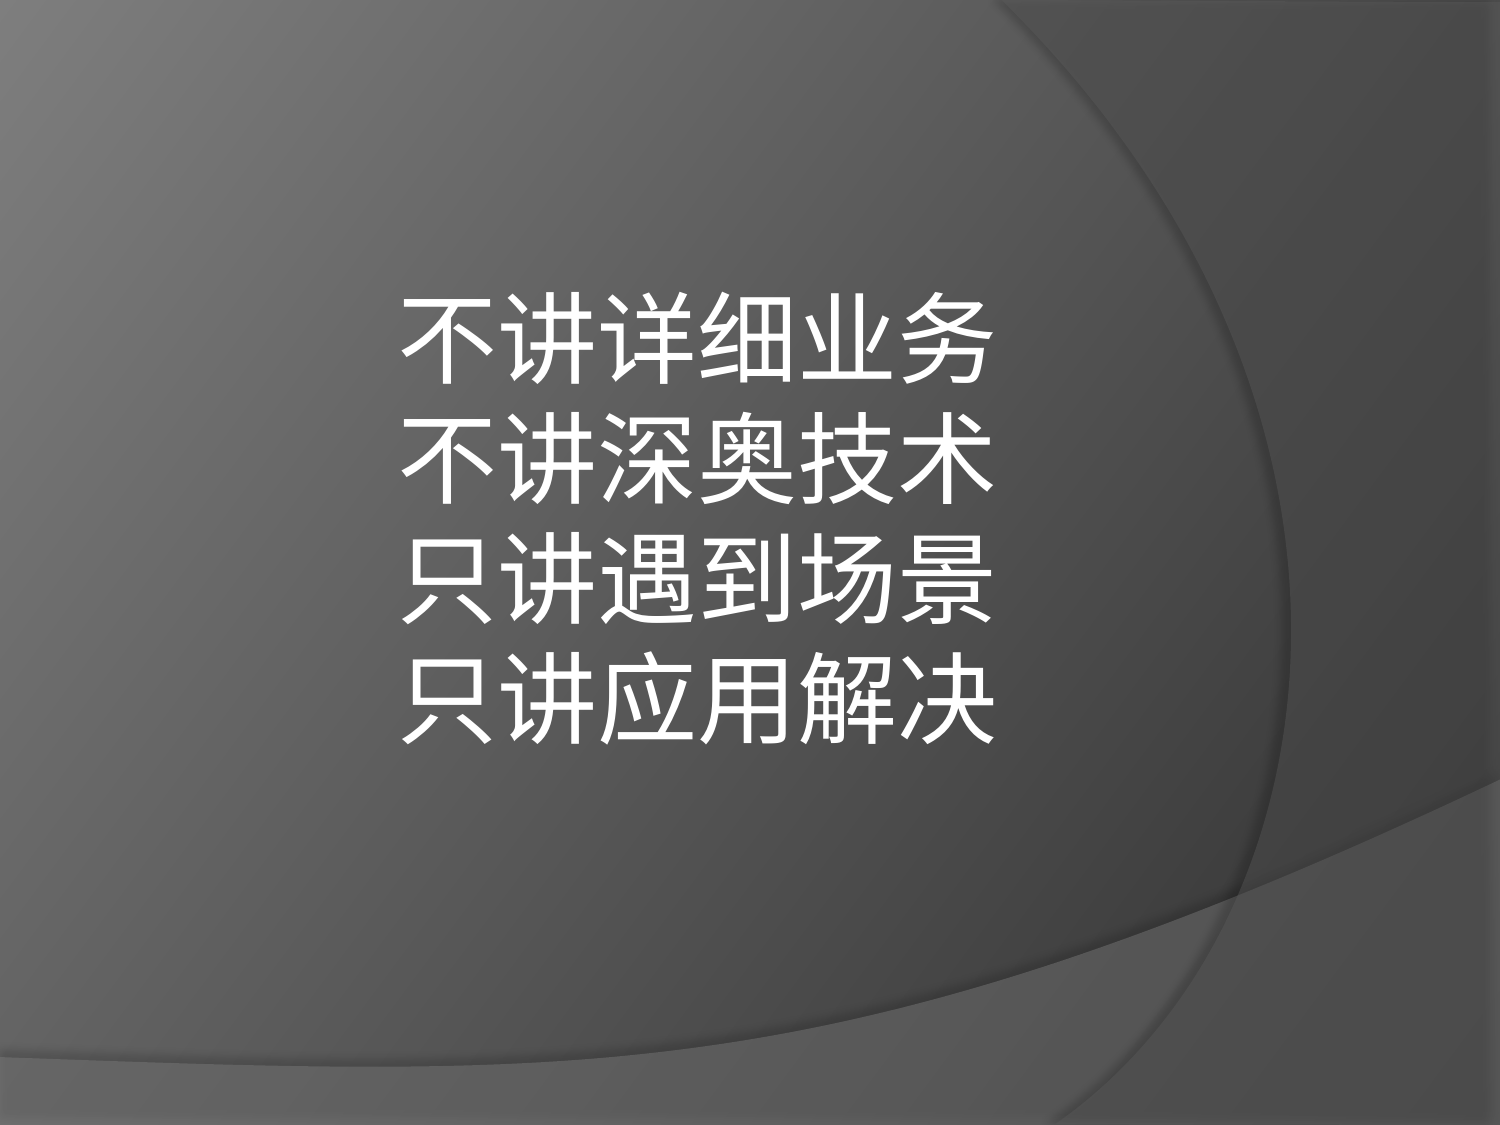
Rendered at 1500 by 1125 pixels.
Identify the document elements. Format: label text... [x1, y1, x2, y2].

text_box 不讲详细业务 不讲深奥技术 只讲遇到场景 只讲应用解决 [105, 269, 1289, 764]
